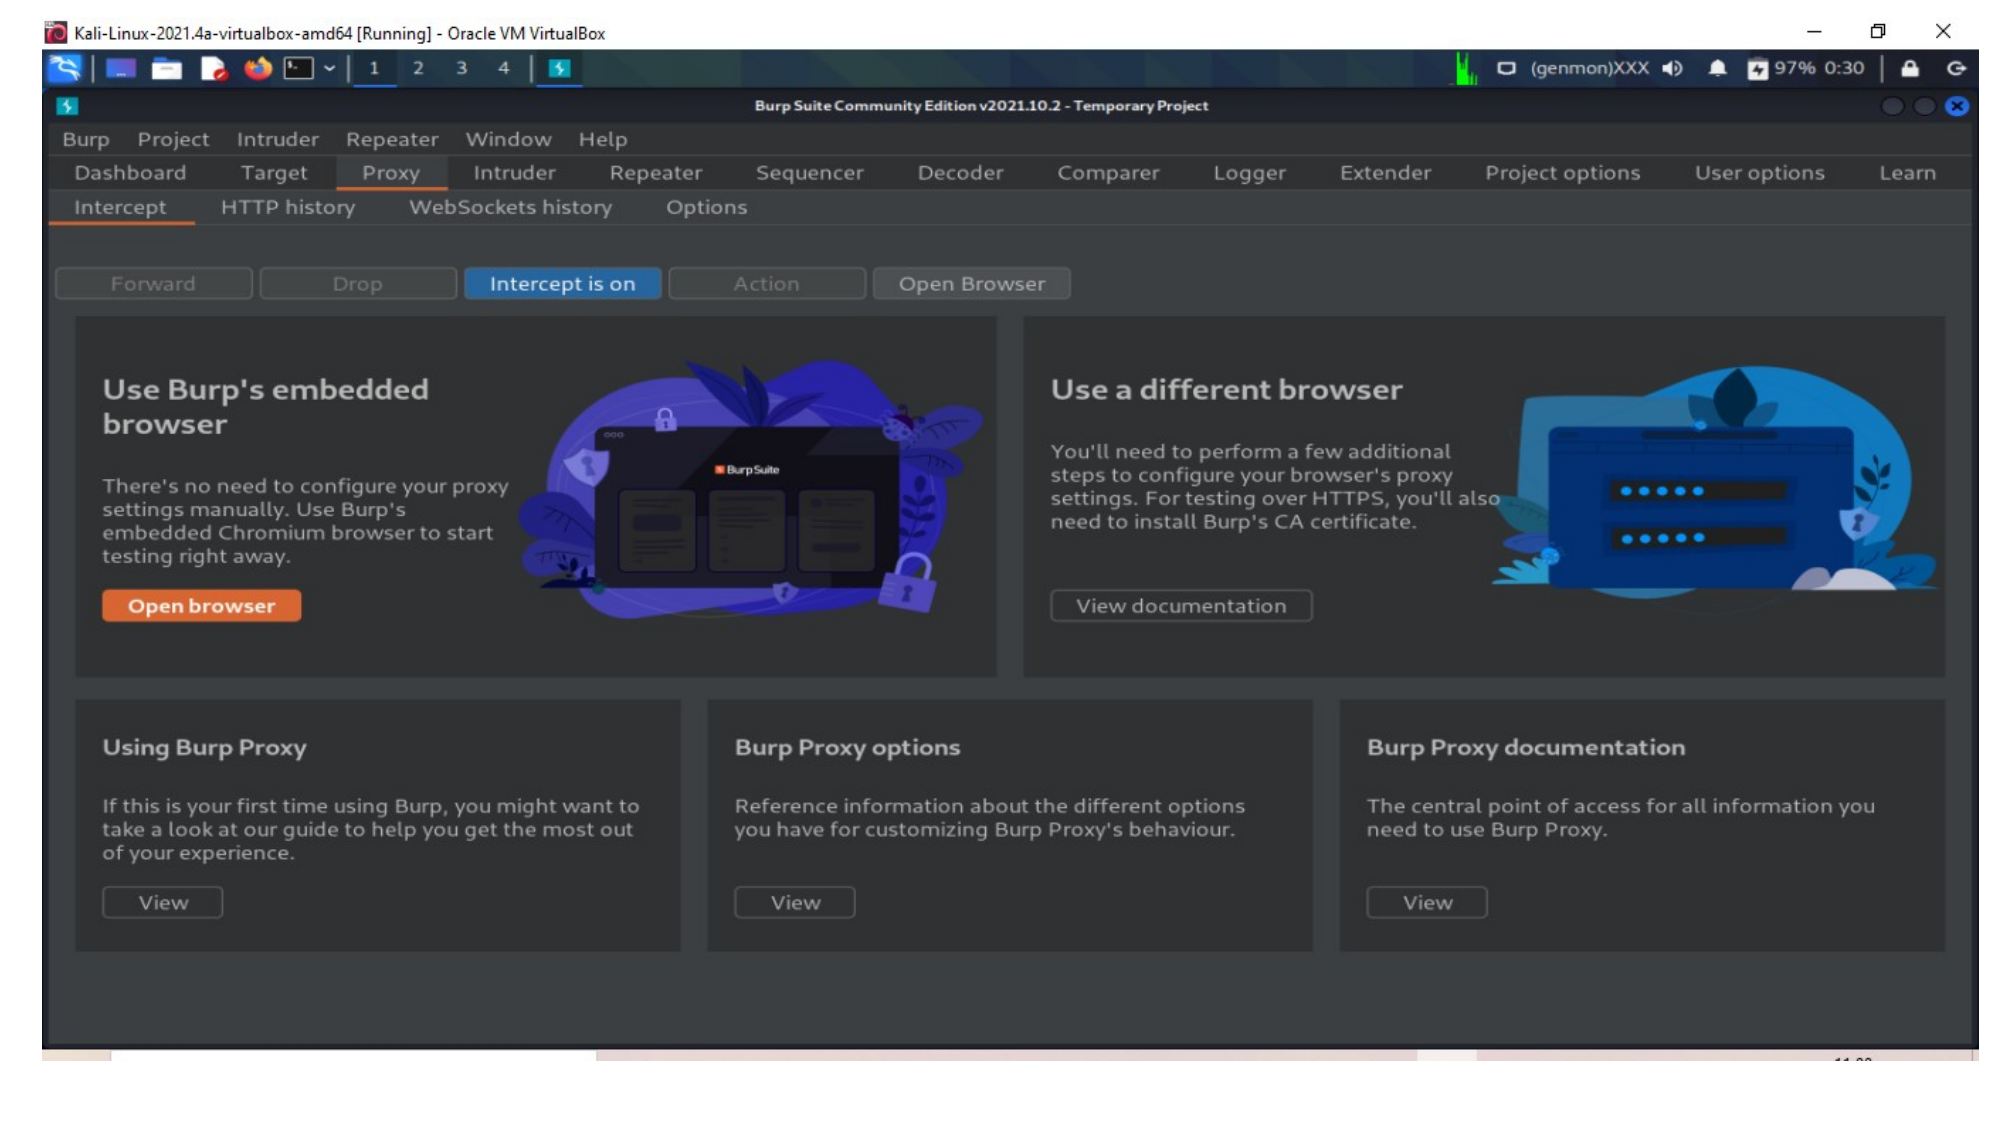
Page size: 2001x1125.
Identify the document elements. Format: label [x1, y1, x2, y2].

picture [42, 17, 1979, 1061]
